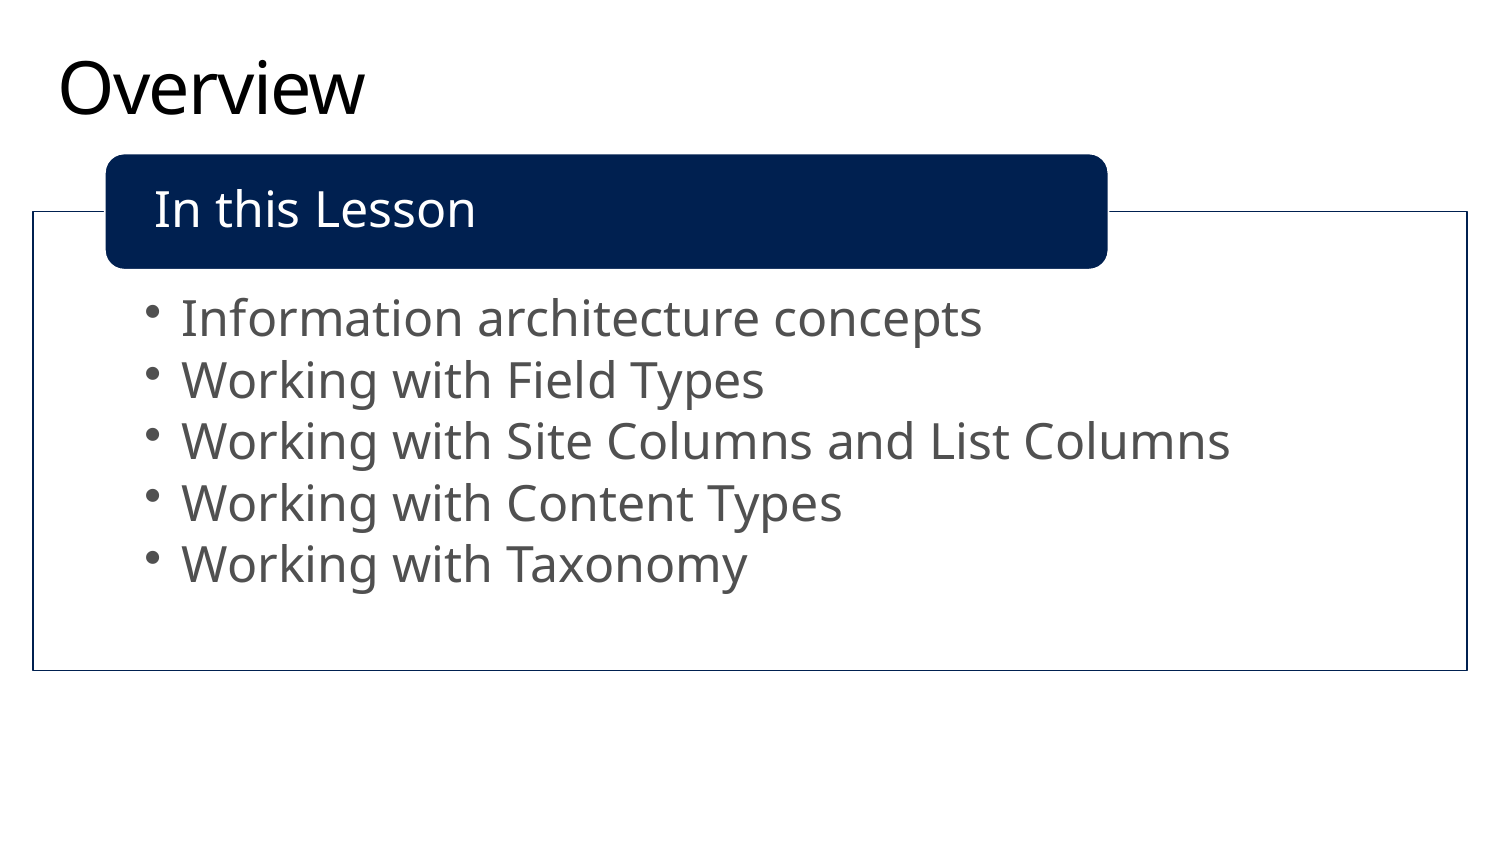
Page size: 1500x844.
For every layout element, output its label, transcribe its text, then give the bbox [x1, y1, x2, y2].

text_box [32, 145, 1468, 678]
title Overview [33, 35, 1468, 145]
